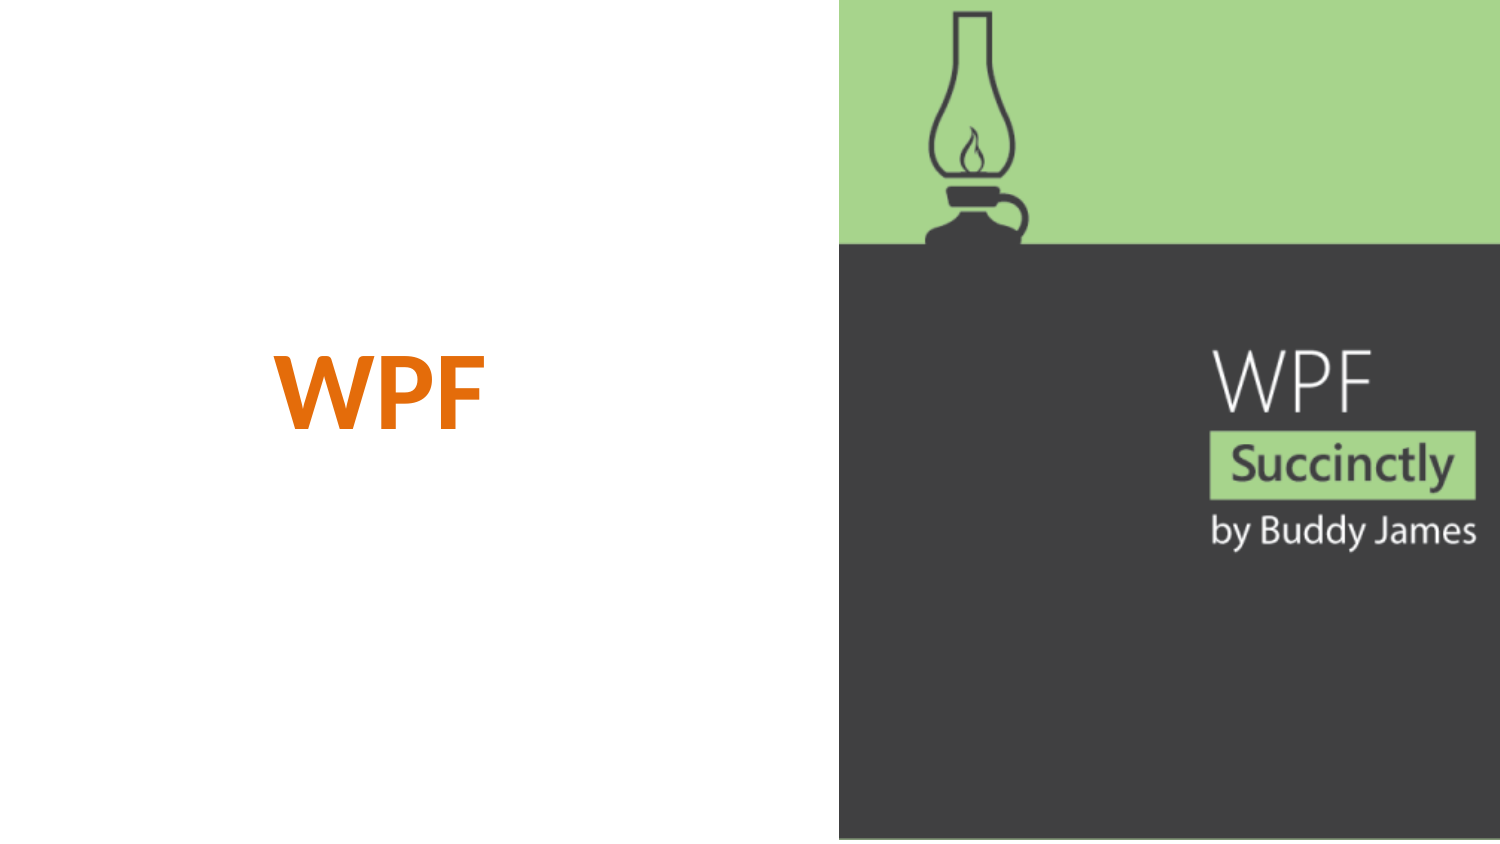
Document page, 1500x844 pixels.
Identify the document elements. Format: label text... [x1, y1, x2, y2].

text_box WPF [258, 309, 503, 460]
picture [839, 0, 1500, 840]
